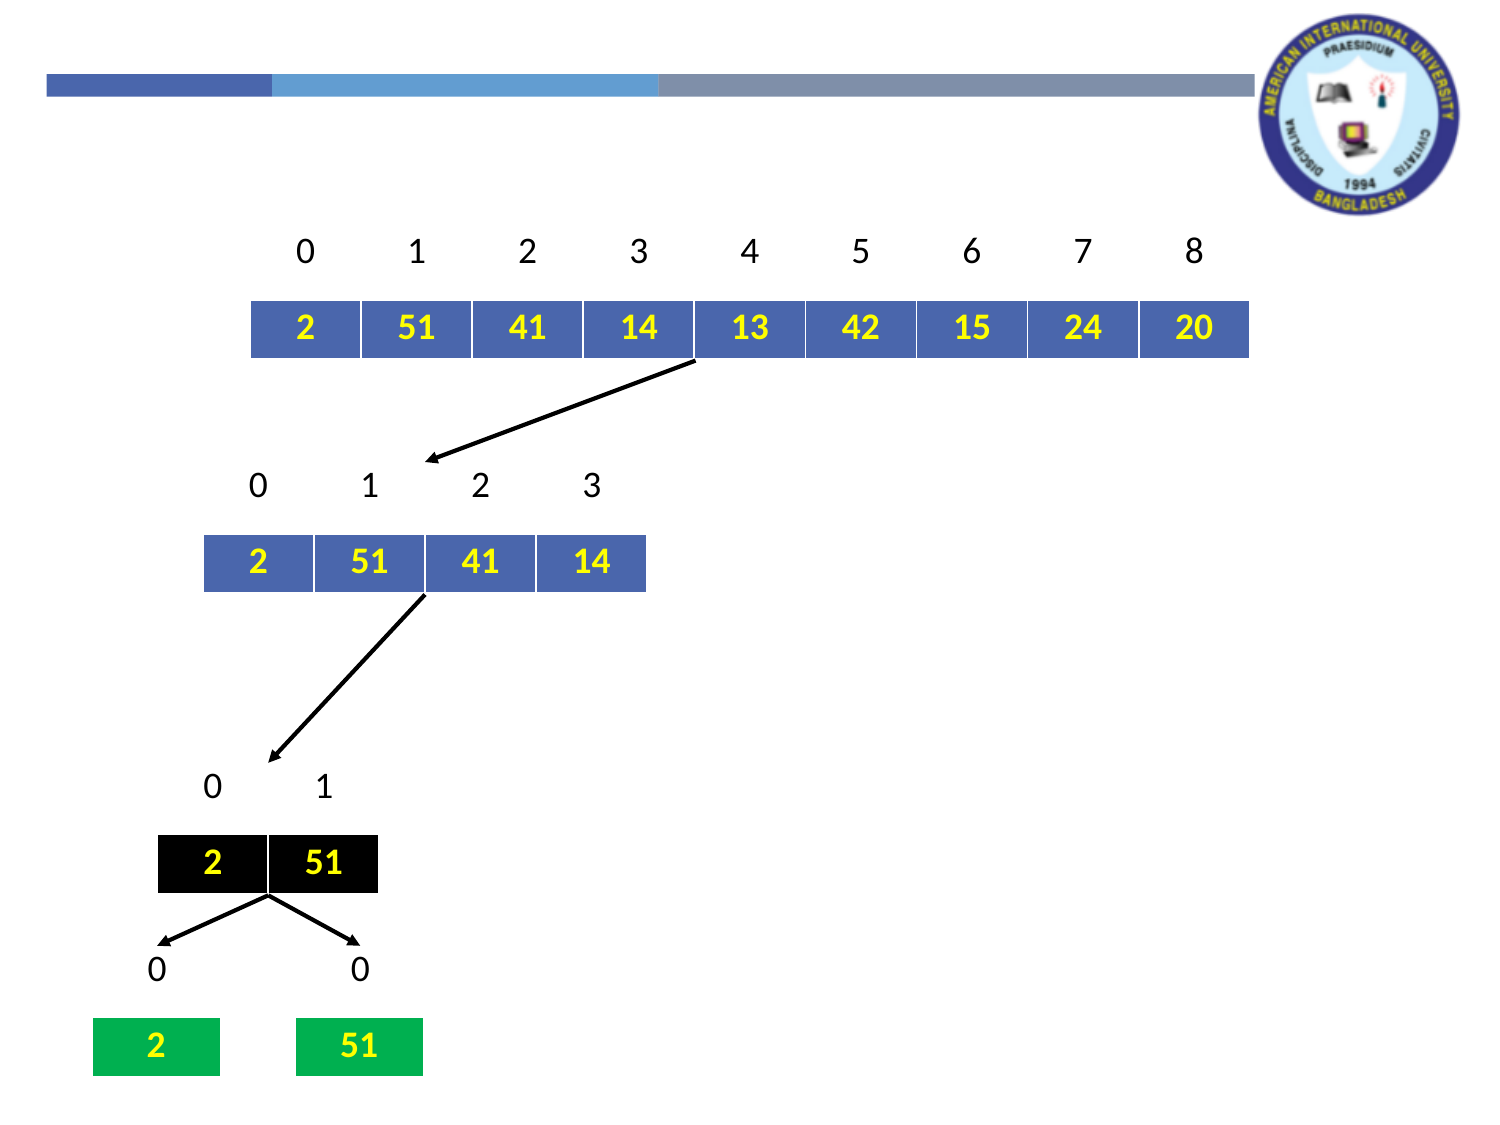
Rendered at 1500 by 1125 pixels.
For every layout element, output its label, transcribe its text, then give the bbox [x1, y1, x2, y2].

table_header 7 [1028, 228, 1139, 281]
table_header 2 [204, 535, 313, 592]
table_header 0 [157, 763, 268, 816]
table_header 15 [917, 301, 1027, 358]
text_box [424, 360, 697, 463]
table_header 24 [1028, 301, 1138, 358]
table_header 51 [269, 835, 378, 893]
table_header 51 [362, 301, 471, 358]
table_header 2 [158, 835, 267, 892]
table_header 51 [315, 535, 424, 592]
table_header 51 [296, 1018, 423, 1076]
table_header 0 [250, 228, 361, 281]
table_header 14 [537, 535, 646, 592]
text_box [267, 594, 426, 764]
table_header 1 [314, 462, 425, 515]
table_header 2 [93, 1018, 220, 1076]
table_header 2 [251, 301, 360, 358]
table_header 3 [536, 475, 647, 515]
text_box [156, 894, 262, 947]
table_header 42 [806, 301, 916, 358]
table_header 13 [695, 301, 805, 358]
table_header 4 [694, 228, 805, 281]
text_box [267, 894, 361, 947]
table_header 0 [203, 462, 314, 515]
table_header 1 [361, 228, 472, 281]
table_header 3 [583, 228, 694, 281]
table_header 6 [916, 228, 1028, 281]
table_header 2 [472, 228, 583, 281]
picture [1254, 9, 1465, 221]
table_header 0 [305, 946, 416, 999]
table_header 14 [584, 301, 693, 358]
table_header 0 [102, 946, 213, 999]
table_header 20 [1140, 301, 1249, 358]
table_header 8 [1139, 228, 1250, 281]
table_header 2 [425, 475, 536, 515]
table_header 5 [805, 228, 916, 281]
table_header 1 [268, 775, 379, 816]
table_header 41 [473, 301, 582, 358]
table_header 41 [426, 535, 535, 592]
